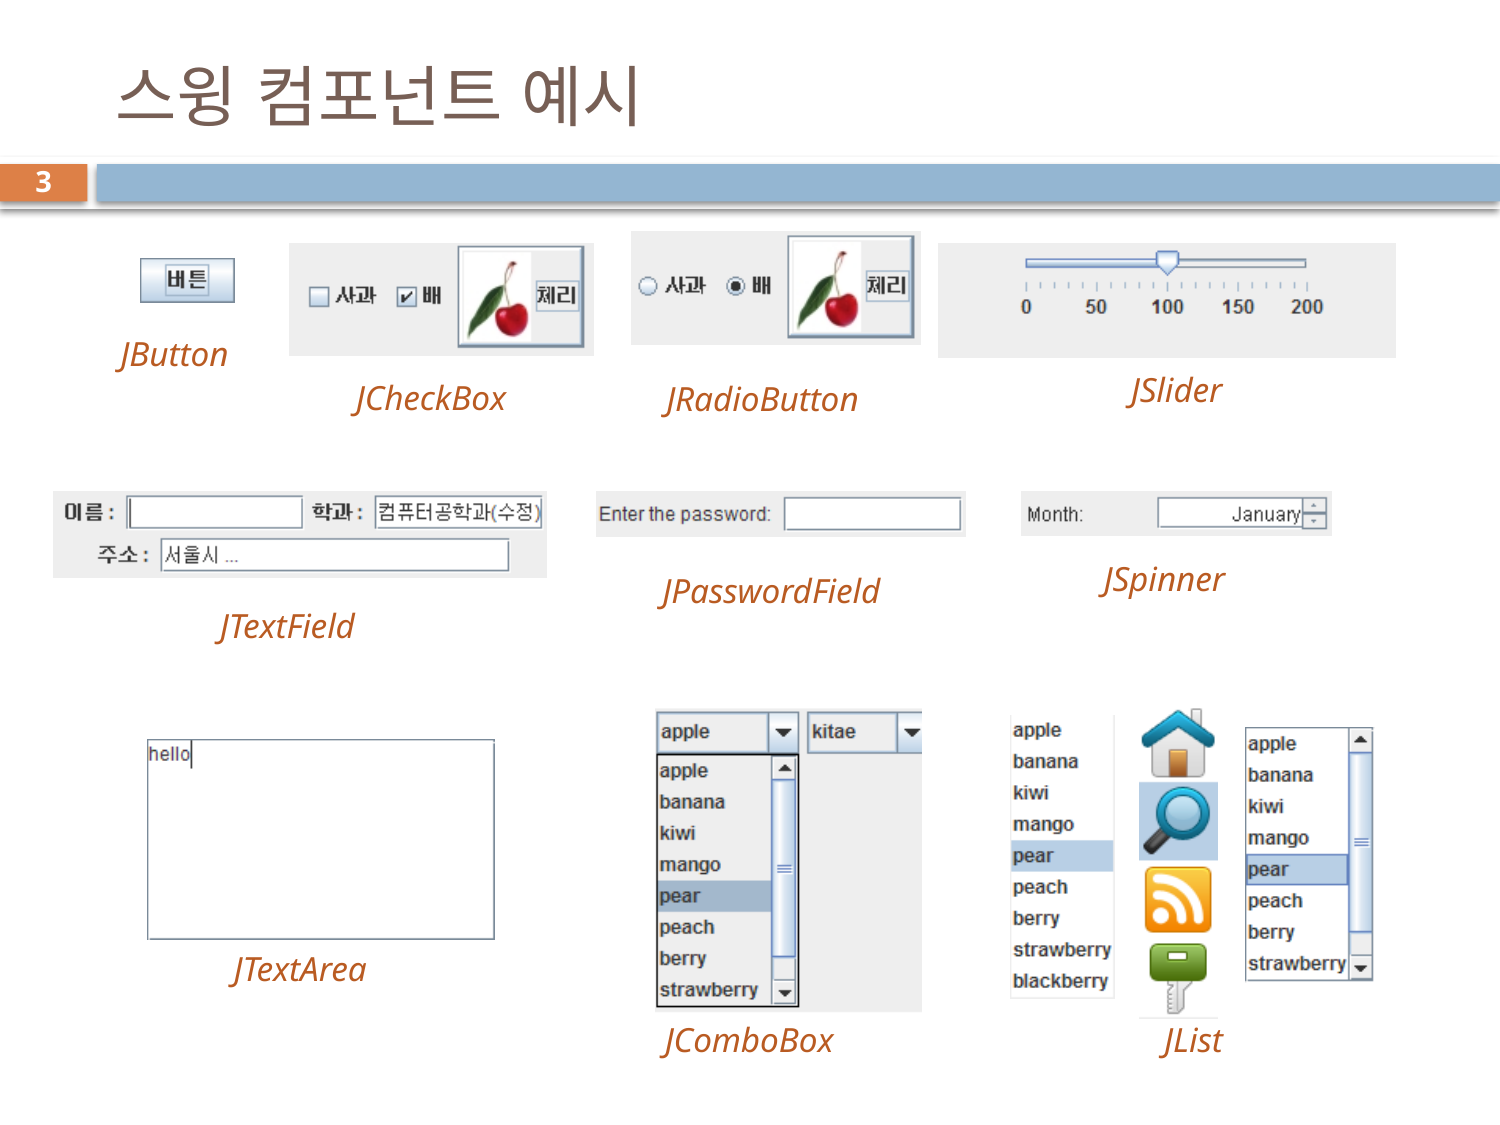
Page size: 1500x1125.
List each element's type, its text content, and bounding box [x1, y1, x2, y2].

picture [147, 739, 495, 940]
slide_number 3 [0, 162, 88, 203]
text_box JTextArea [218, 950, 383, 996]
picture [1244, 727, 1376, 983]
picture [596, 491, 966, 538]
picture [52, 491, 548, 578]
picture [655, 703, 922, 1017]
text_box JSlider [1116, 368, 1238, 417]
text_box JComboBox [650, 1022, 849, 1066]
picture [1139, 703, 1219, 1019]
text_box JList [1149, 1011, 1238, 1066]
picture [288, 243, 595, 357]
title 스윙 컴포넌트 예시 [100, 37, 1438, 153]
picture [140, 258, 235, 303]
picture [1009, 715, 1116, 1000]
text_box JTextField [205, 597, 370, 653]
picture [1021, 491, 1332, 536]
text_box JButton [105, 326, 244, 381]
text_box JCheckBox [341, 369, 522, 425]
picture [631, 231, 922, 345]
text_box JSpinner [1088, 550, 1240, 606]
text_box JPasswordField [647, 562, 896, 618]
picture [938, 243, 1396, 358]
text_box JRadioButton [651, 370, 874, 426]
